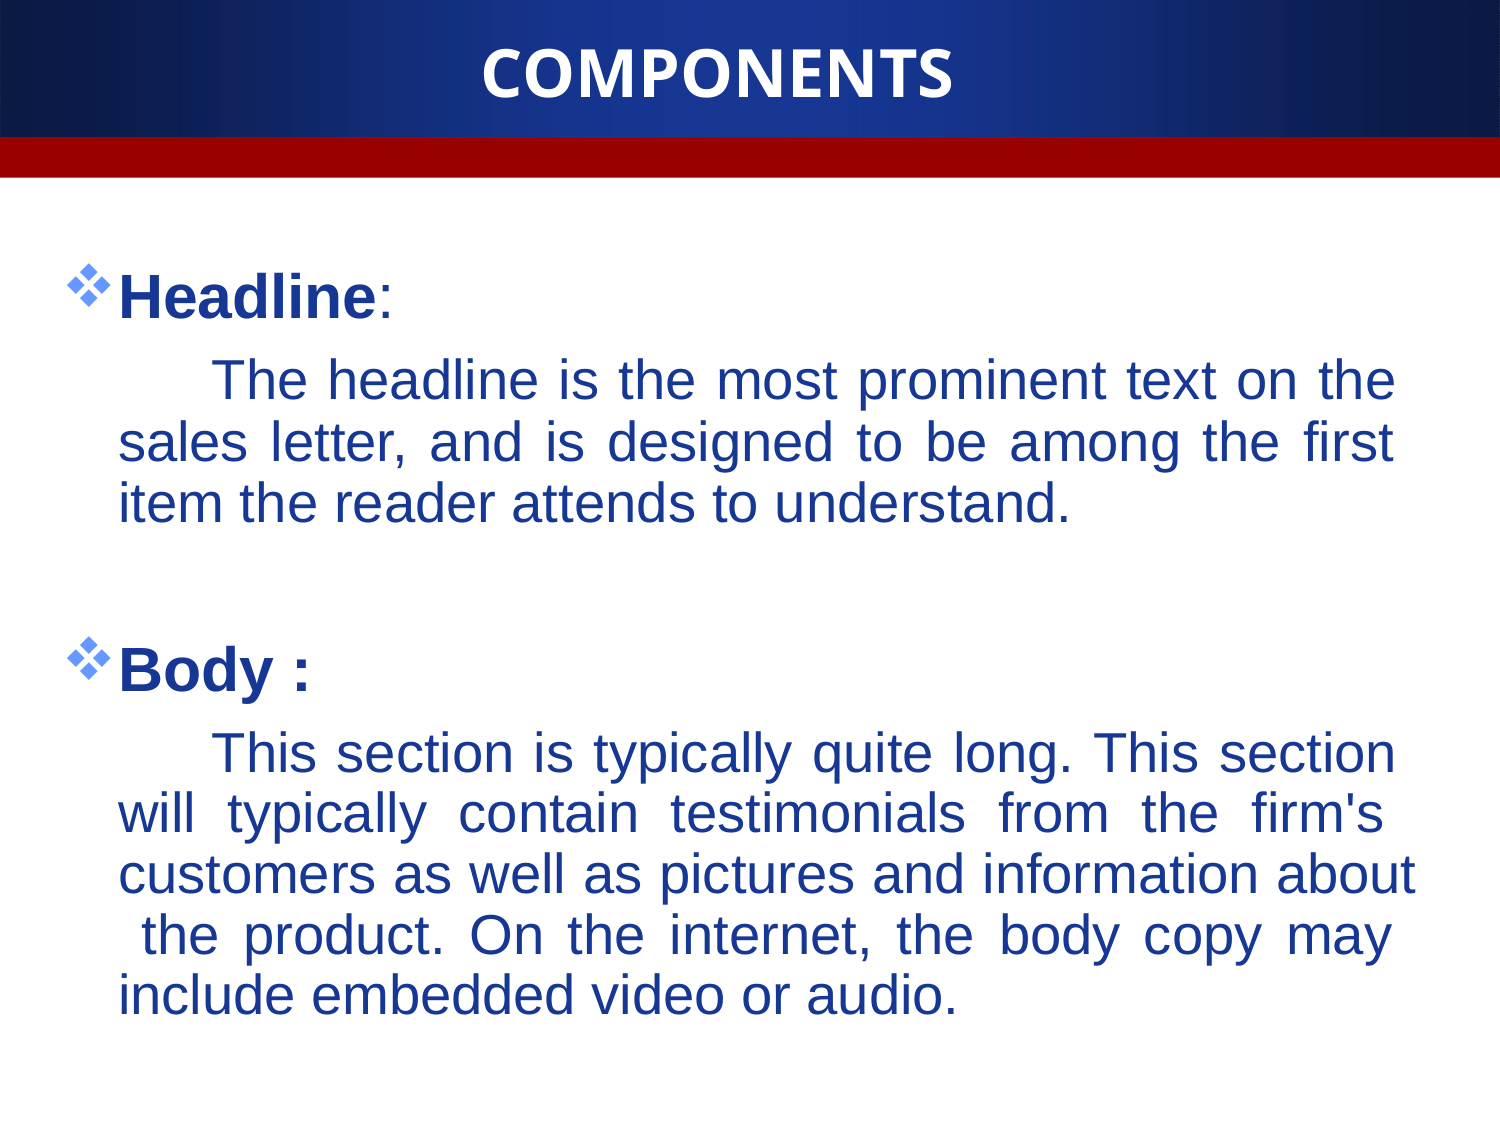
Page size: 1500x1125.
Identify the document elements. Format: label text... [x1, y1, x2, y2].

title COMPONENTS [478, 28, 1009, 219]
picture [0, 0, 1500, 137]
text_box Headline: The headline is the most prominent text on the sales letter, and is designed to be among the first item the reader attends to understand. Body : This section is typically quite long. This section will typically contain testimonials from the firm's customers as well as pictures and information about the product. On the internet, the body copy may include embedded video or audio. [59, 238, 1417, 1028]
